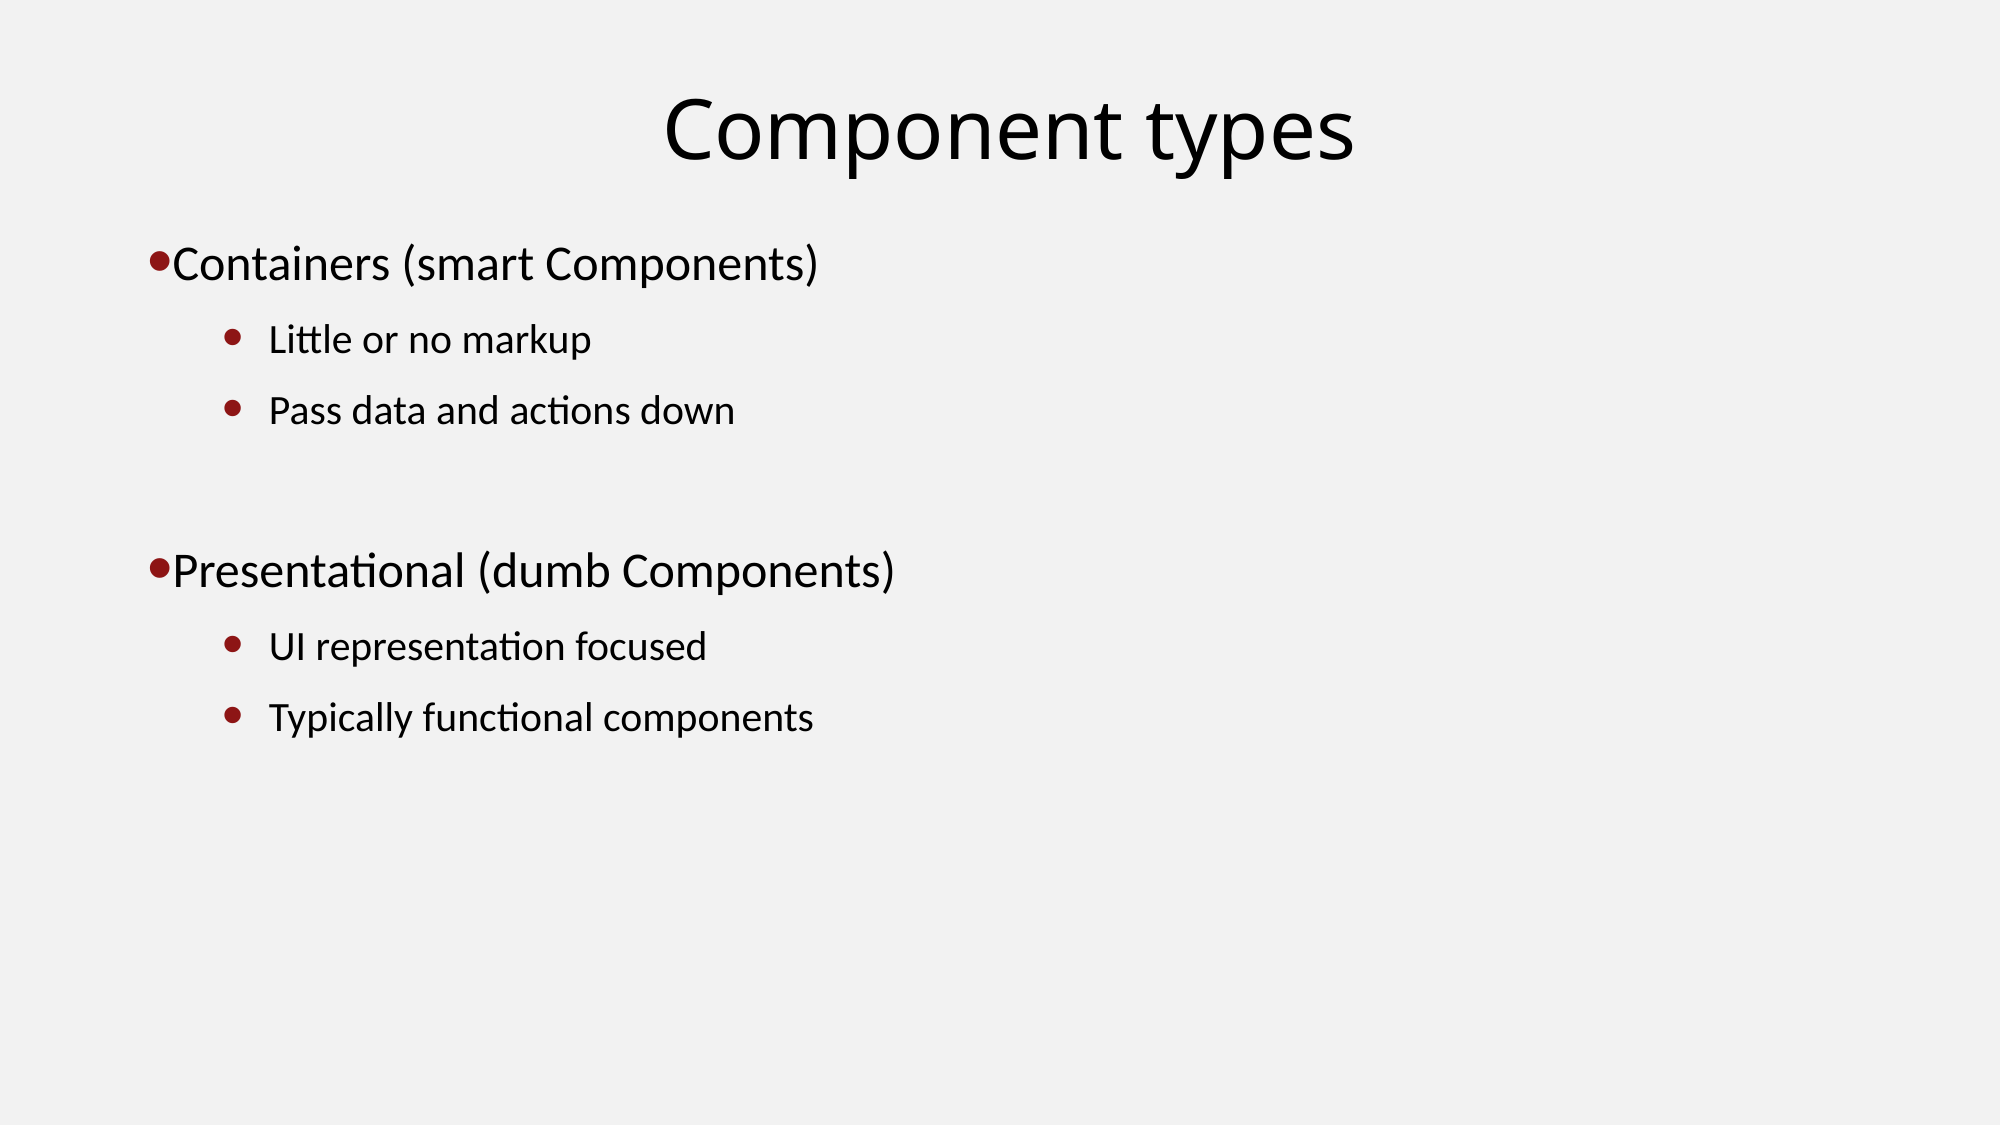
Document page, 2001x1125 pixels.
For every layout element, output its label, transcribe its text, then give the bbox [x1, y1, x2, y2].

title Component types [131, 47, 1887, 206]
list Containers (smart Components) Little or no markup Pass data and actions down Presentational (dumb Components) UI representation focused Typically functional components [131, 223, 1887, 963]
